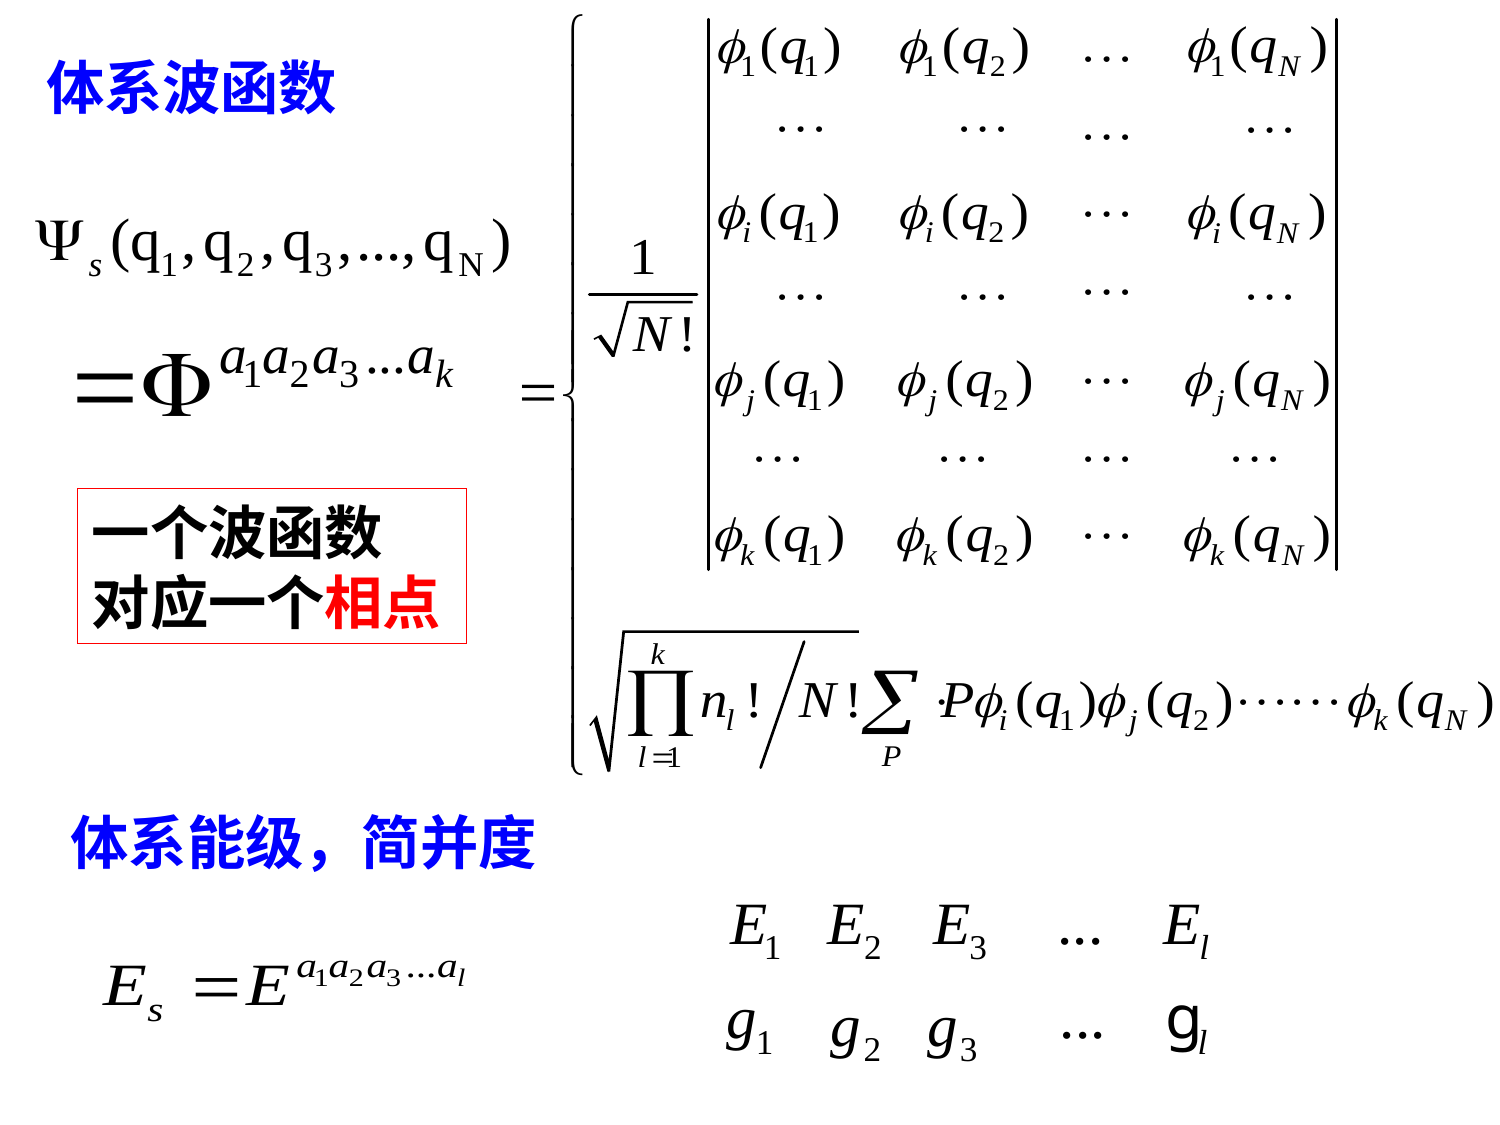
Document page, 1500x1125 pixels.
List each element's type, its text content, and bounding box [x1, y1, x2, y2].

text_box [719, 883, 1221, 975]
text_box 体系能级，简并度 [55, 798, 552, 884]
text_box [52, 314, 484, 433]
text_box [507, 2, 1500, 789]
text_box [714, 978, 1223, 1077]
text_box 一个波函数 对应一个相点 [77, 488, 467, 644]
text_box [25, 200, 502, 291]
text_box 体系波函数 [31, 43, 353, 129]
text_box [89, 940, 485, 1036]
